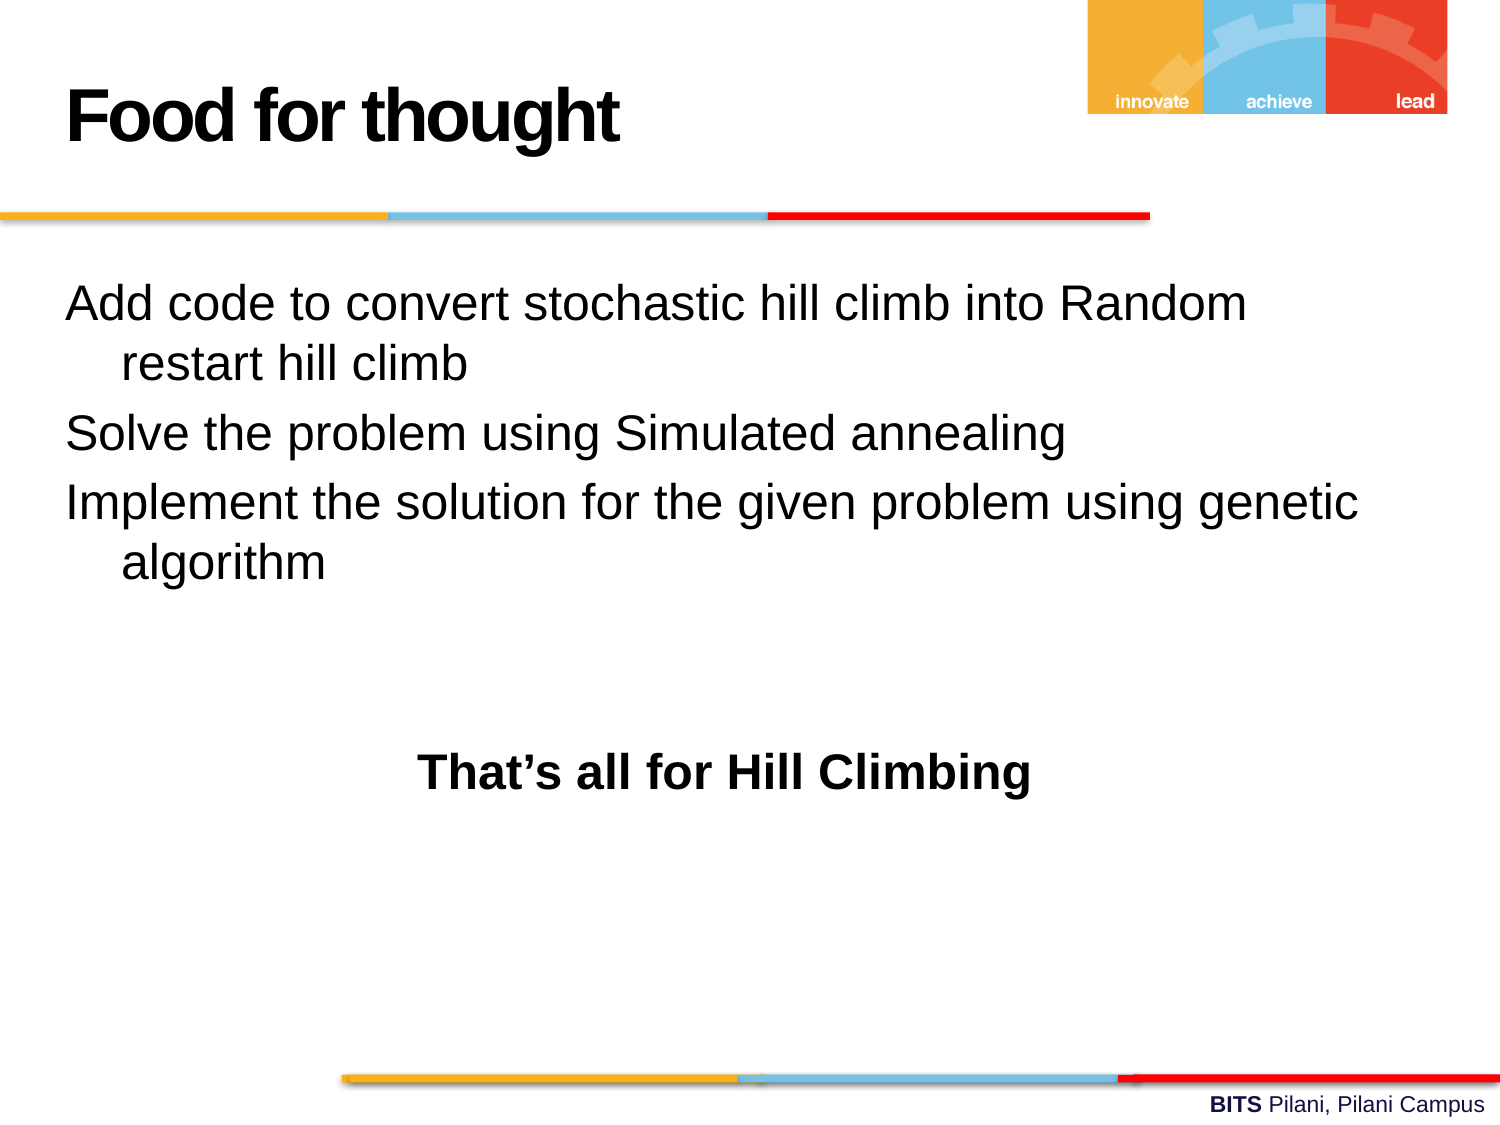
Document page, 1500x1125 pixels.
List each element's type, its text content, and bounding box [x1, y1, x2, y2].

list Add code to convert stochastic hill climb into Random restart hill climb Solve the problem using Simulated annealing Implement the solution for the given problem using genetic algorithm That’s all for Hill Climbing [50, 262, 1400, 1005]
picture [1087, 0, 1448, 114]
list Food for thought [50, 24, 1088, 213]
